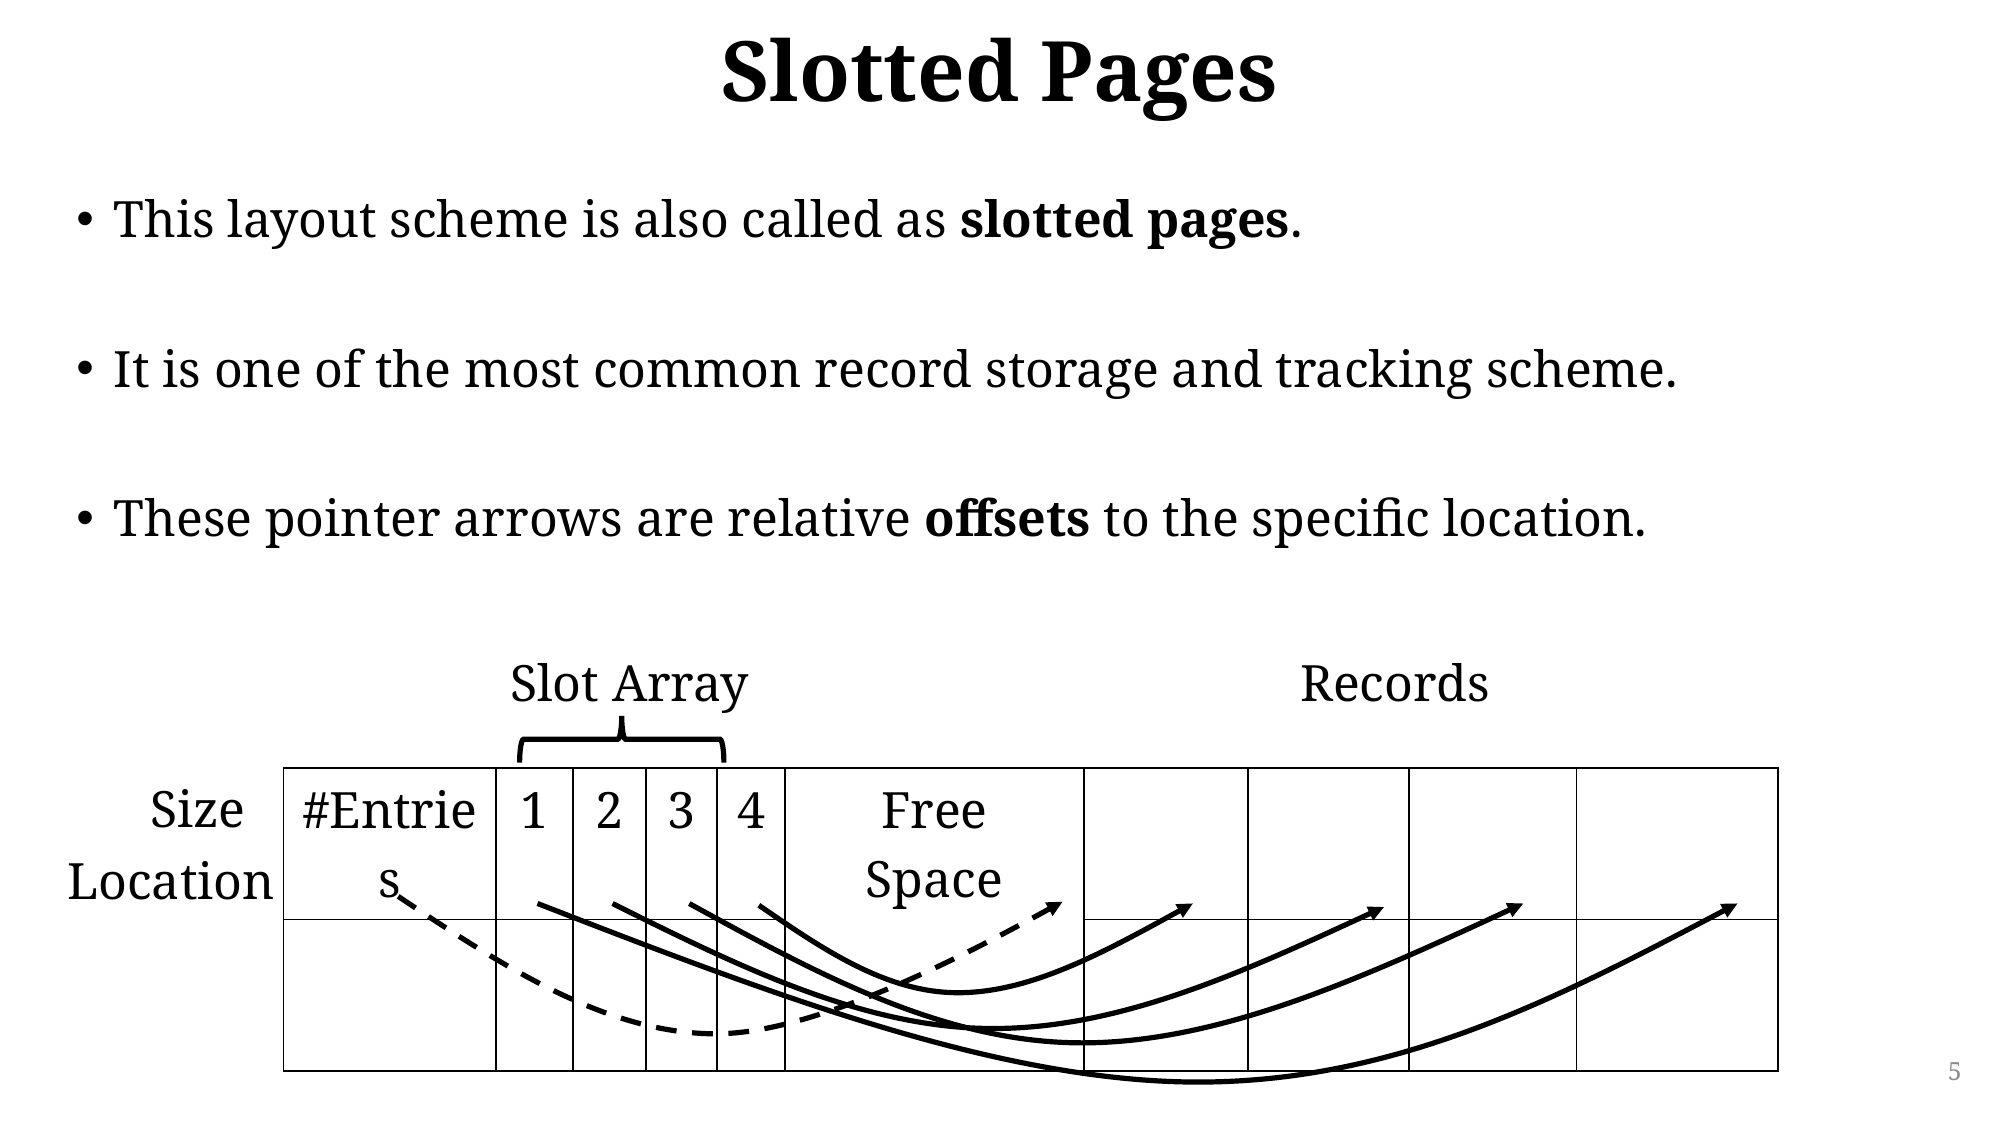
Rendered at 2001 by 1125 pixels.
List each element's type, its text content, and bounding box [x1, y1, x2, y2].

table_header [1249, 769, 1408, 903]
table_header [1085, 769, 1247, 903]
slide_number 5 [1526, 1042, 1977, 1103]
text_box Size [135, 769, 261, 841]
text_box Slotted Pages [137, 0, 1863, 149]
table_cell [1339, 1053, 1408, 1070]
text_box [397, 895, 1063, 1035]
text_box [519, 715, 725, 763]
text_box Location [52, 841, 290, 917]
table_header Free Space [786, 1012, 1049, 1070]
table_cell [647, 1027, 716, 1070]
text_box [758, 903, 1193, 994]
table_header 3 [647, 769, 716, 898]
text_box Records [1285, 643, 1505, 719]
text_box [688, 902, 1524, 1044]
table_cell [1577, 920, 1777, 1070]
table_cell [284, 920, 495, 1070]
table_header #Entries [284, 769, 495, 919]
table_header [1410, 769, 1576, 903]
table_cell [574, 1002, 645, 1070]
table_cell [718, 1024, 784, 1070]
table_header 4 [718, 769, 784, 899]
text_box [612, 902, 963, 1029]
text_box [537, 902, 1738, 1084]
text_box Slot Array [495, 643, 764, 719]
list This layout scheme is also called as slotted pages. It is one of the most common record storage and tracking scheme. These pointer arrows are relative offsets to the specific location. [61, 186, 2000, 994]
table_header [1577, 769, 1777, 919]
table_header 2 [574, 769, 645, 898]
table_cell [497, 962, 572, 1070]
table_header 1 [497, 769, 572, 897]
table_cell [1410, 988, 1576, 1070]
table_header Free Space [786, 769, 1083, 903]
